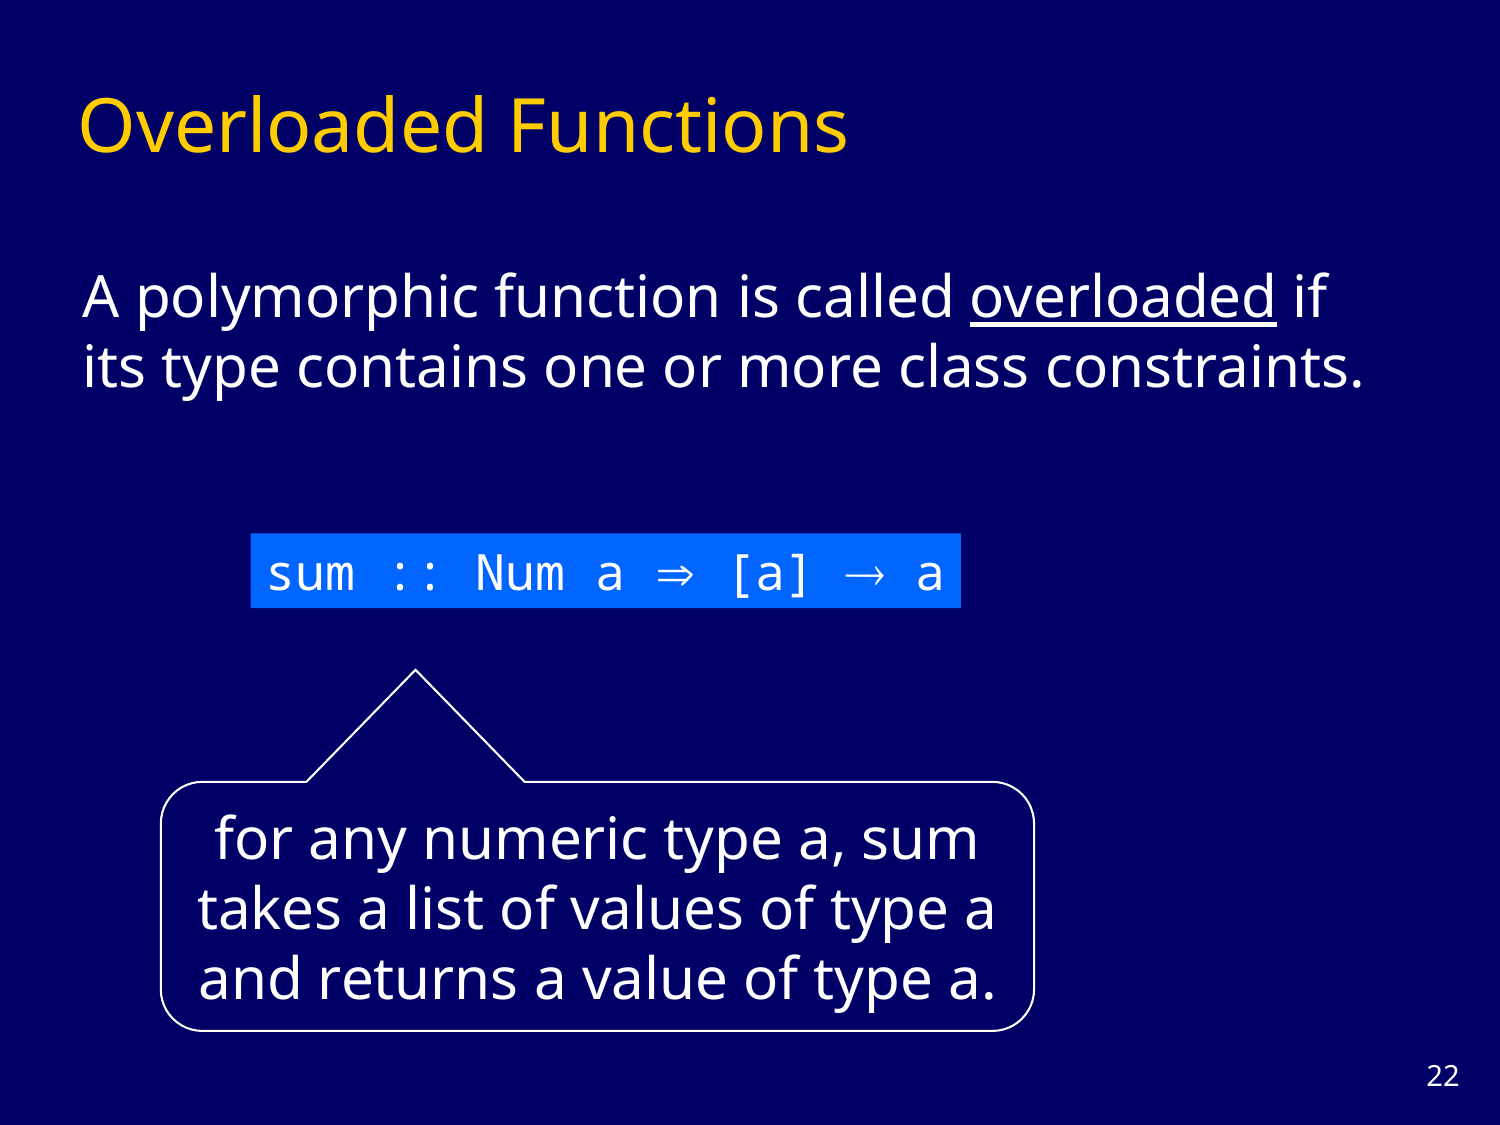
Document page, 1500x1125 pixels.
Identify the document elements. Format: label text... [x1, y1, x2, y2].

slide_number 21 [1374, 1049, 1476, 1101]
text_box A polymorphic function is called overloaded if its type contains one or more class constraints. [67, 252, 1405, 407]
text_box for any numeric type a, sum takes a list of values of type a and returns a value of type a. [160, 669, 1035, 1031]
text_box sum :: Num a  [a]  a [250, 533, 961, 609]
title Overloaded Functions [62, 62, 1338, 176]
